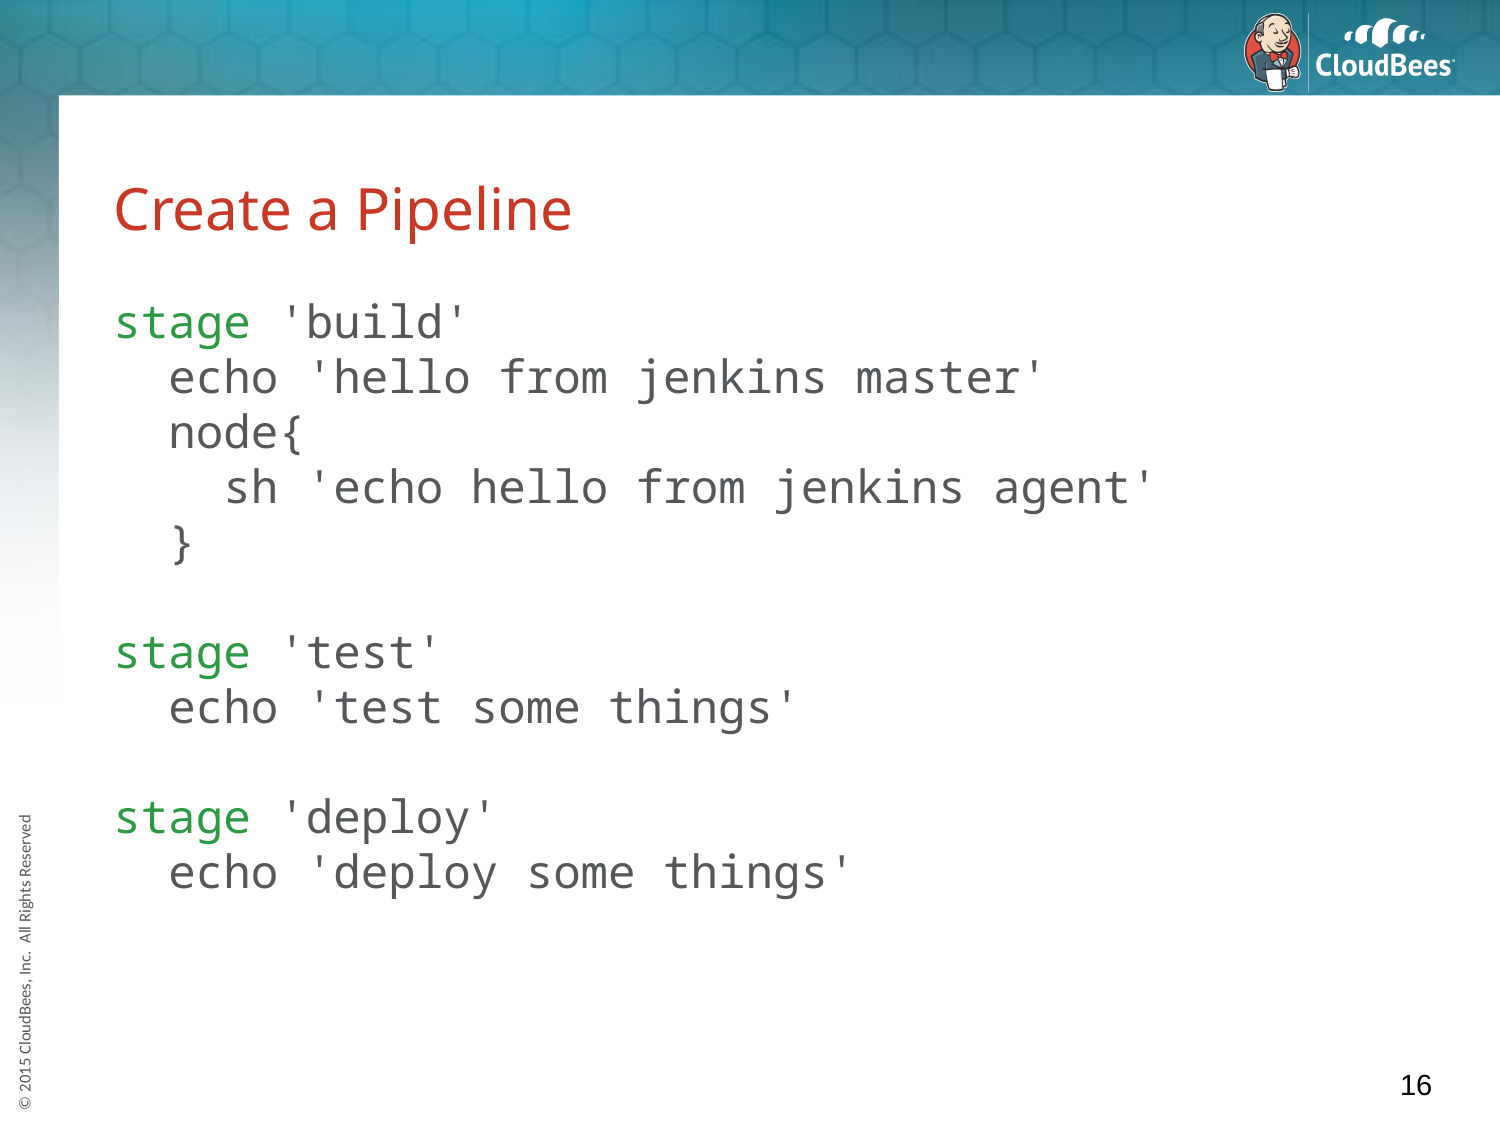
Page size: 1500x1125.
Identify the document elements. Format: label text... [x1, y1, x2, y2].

list stage 'build' echo 'hello from jenkins master' node{ sh 'echo hello from jenkins agent' } stage 'test' echo 'test some things' stage 'deploy' echo 'deploy some things' [98, 277, 1438, 1021]
title Create a Pipeline [98, 138, 1438, 276]
slide_number 16 [1399, 1053, 1477, 1114]
picture [0, 0, 1500, 1125]
